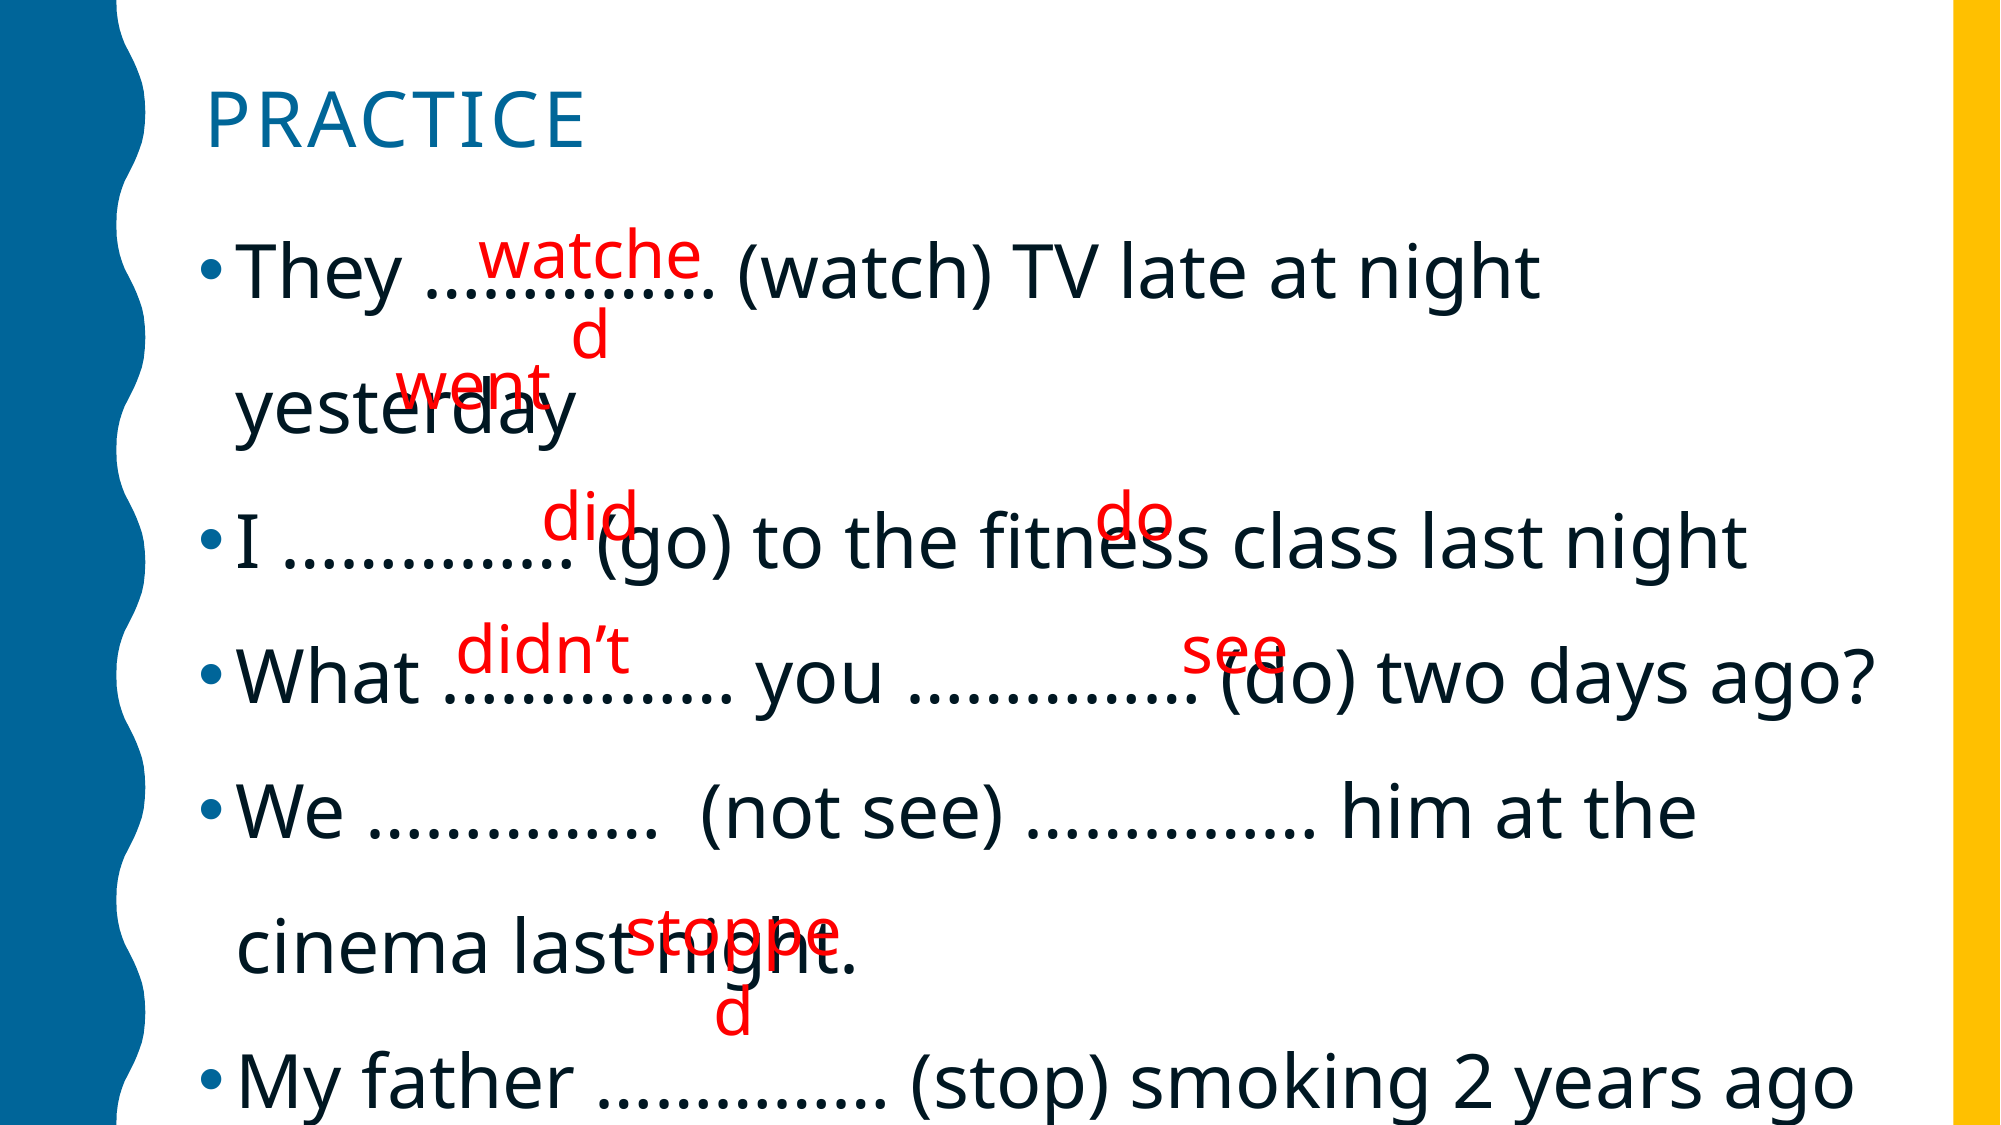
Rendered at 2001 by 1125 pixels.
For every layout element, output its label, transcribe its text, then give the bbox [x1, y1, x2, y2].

text_box see [1092, 599, 1379, 695]
text_box stopped [591, 881, 877, 1056]
text_box did [448, 466, 734, 562]
text_box They …………… (watch) TV late at night yesterday I …………… (go) to the fitness class last night What …………… you …………… (do) two days ago? We …………… (not see) …………… him at the cinema last night. My father …………… (stop) smoking 2 years ago [183, 170, 1913, 1002]
text_box went [330, 335, 617, 431]
text_box didn’t [400, 599, 687, 695]
text_box do [992, 466, 1278, 562]
text_box PRACTICE [189, 0, 1915, 171]
text_box watched [448, 204, 734, 379]
